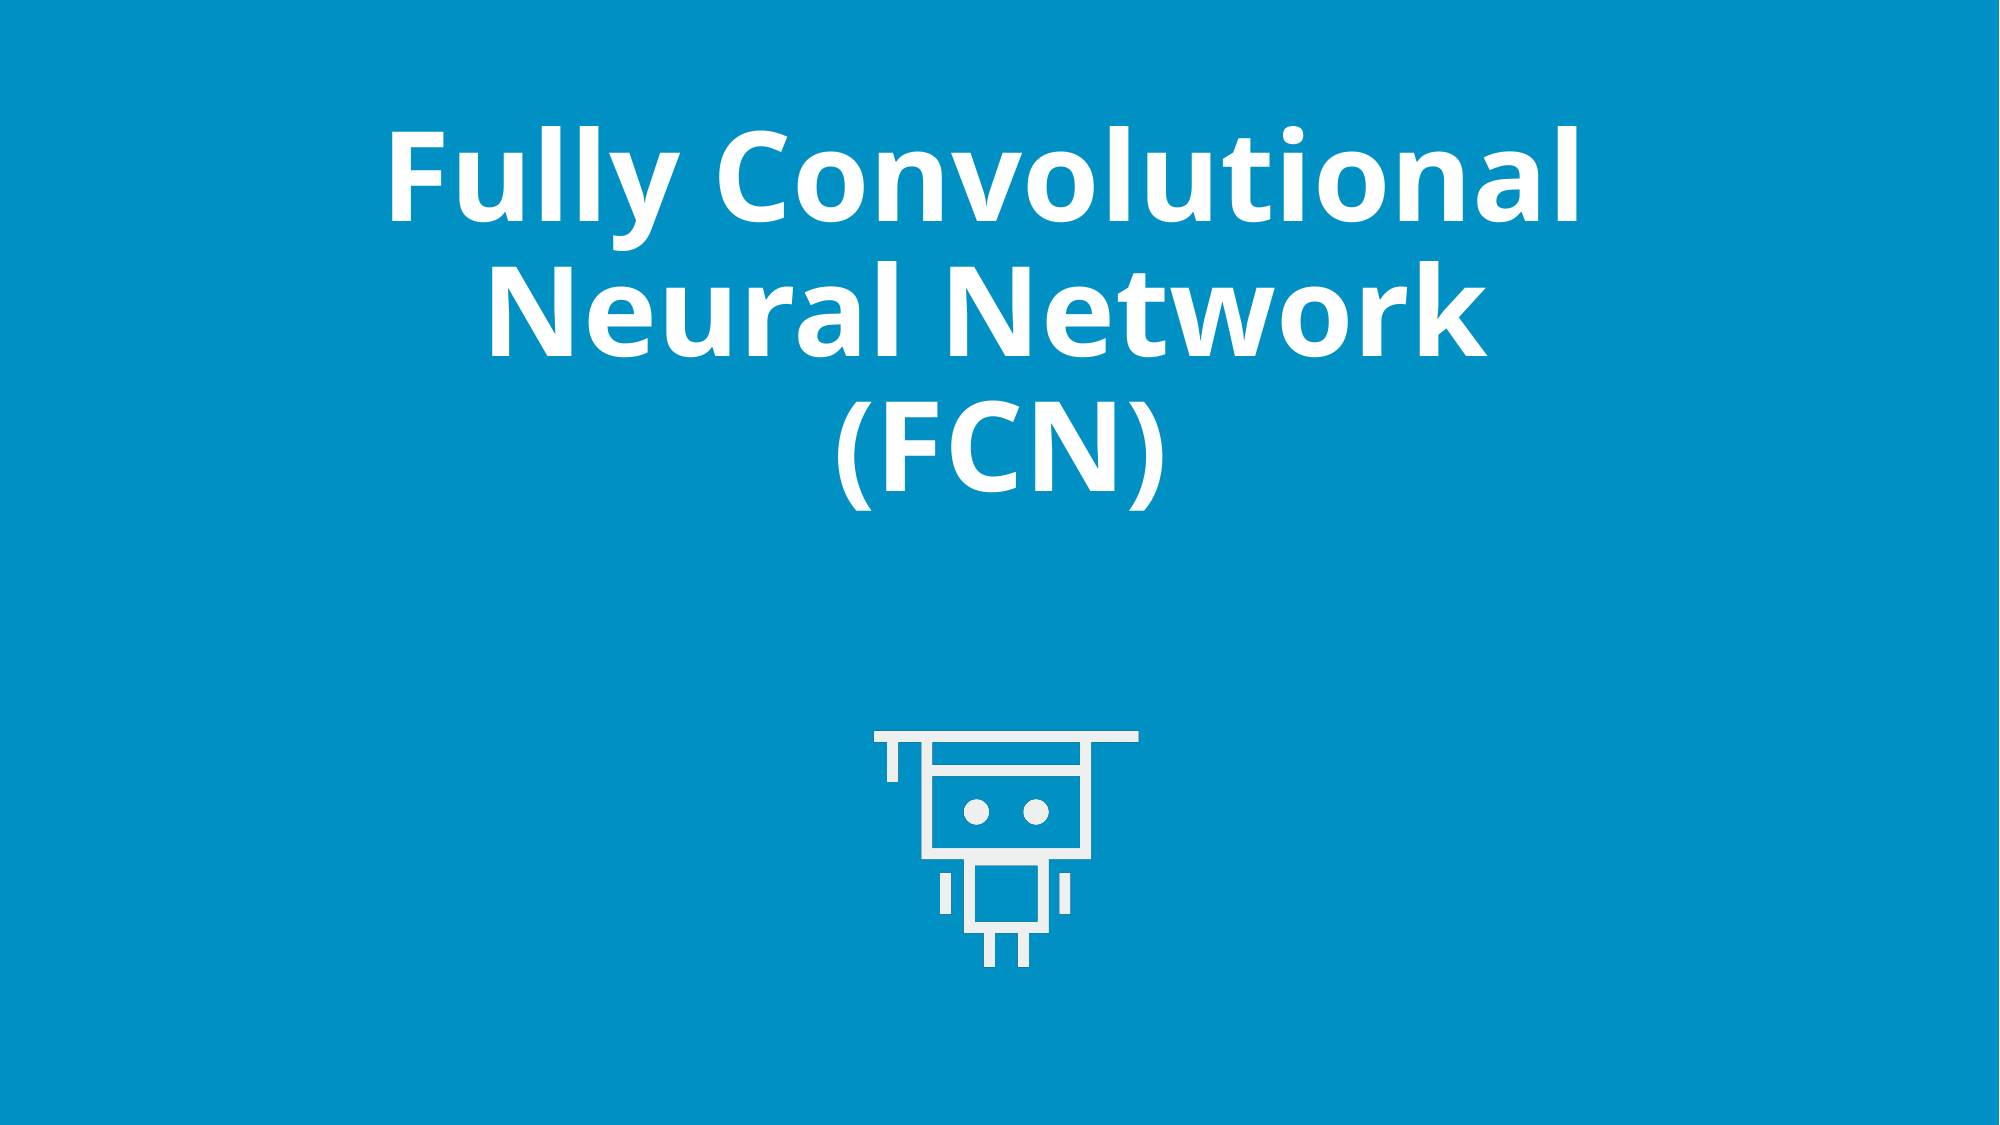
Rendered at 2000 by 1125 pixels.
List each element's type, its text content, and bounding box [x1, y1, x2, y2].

title Fully Convolutional Neural Network (FCN) [135, 112, 1867, 526]
